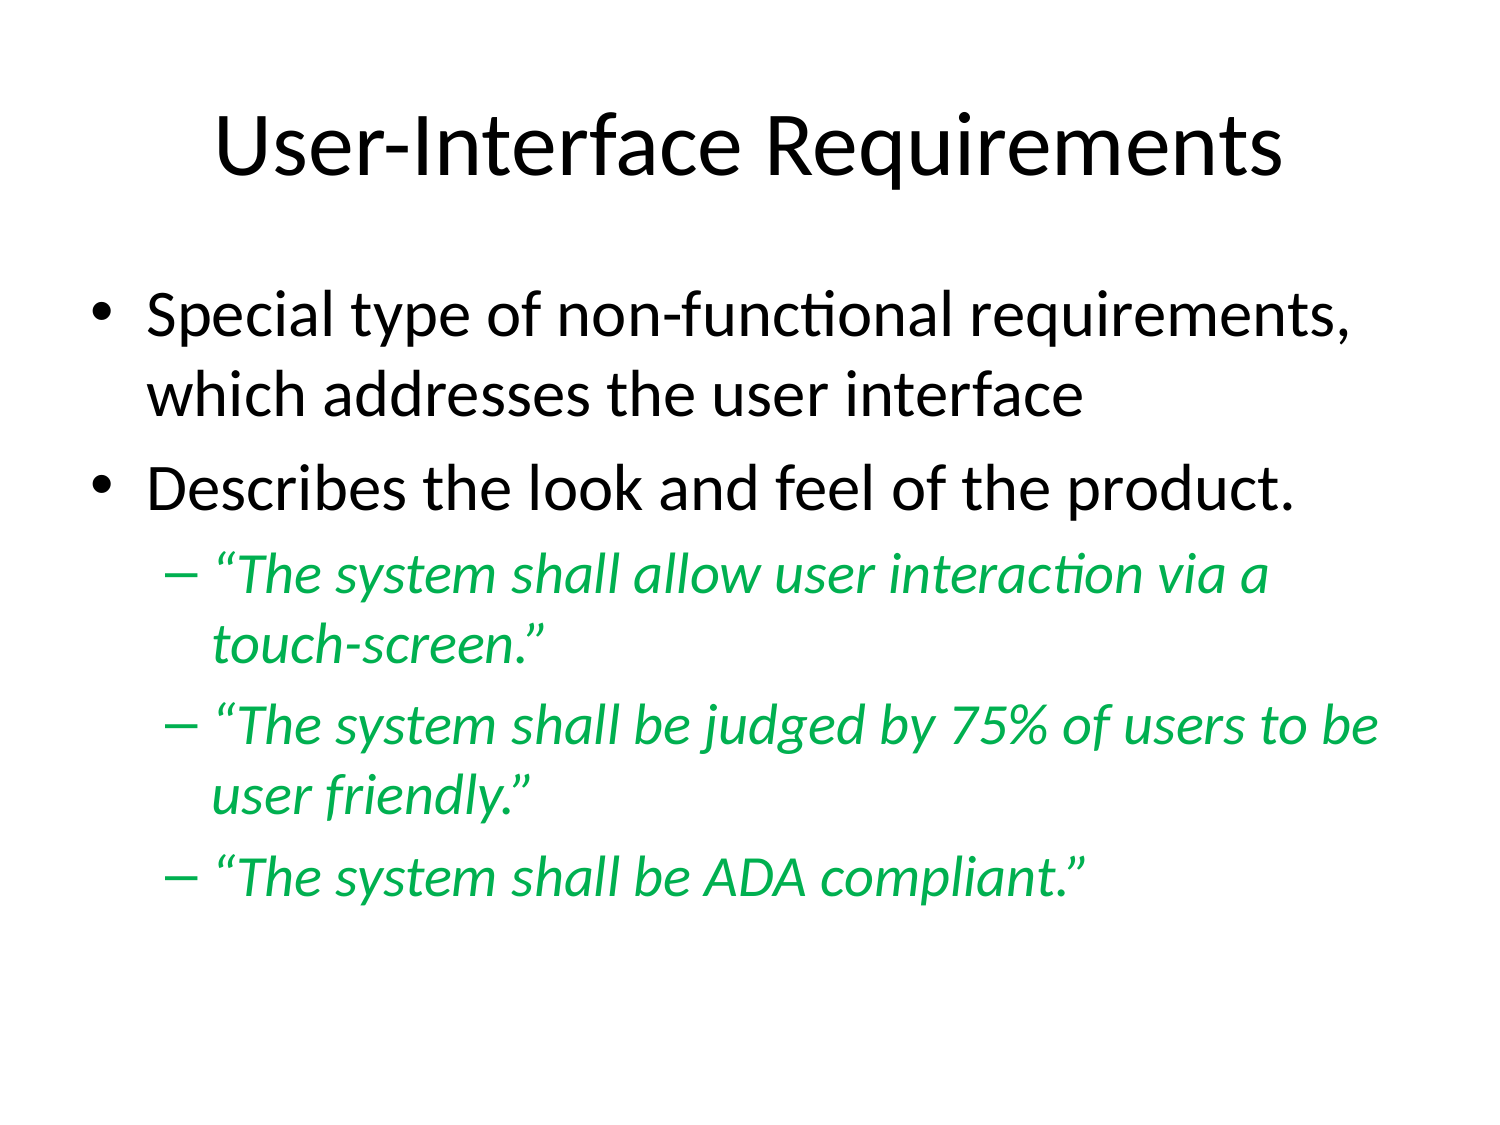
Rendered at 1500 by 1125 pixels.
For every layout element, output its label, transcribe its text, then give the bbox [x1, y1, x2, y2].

list Special type of non-functional requirements, which addresses the user interface Describes the look and feel of the product. “The system shall allow user interaction via a touch-screen.” “The system shall be judged by 75% of users to be user friendly.” “The system shall be ADA compliant.” [75, 262, 1425, 1005]
title User-Interface Requirements [75, 45, 1425, 233]
